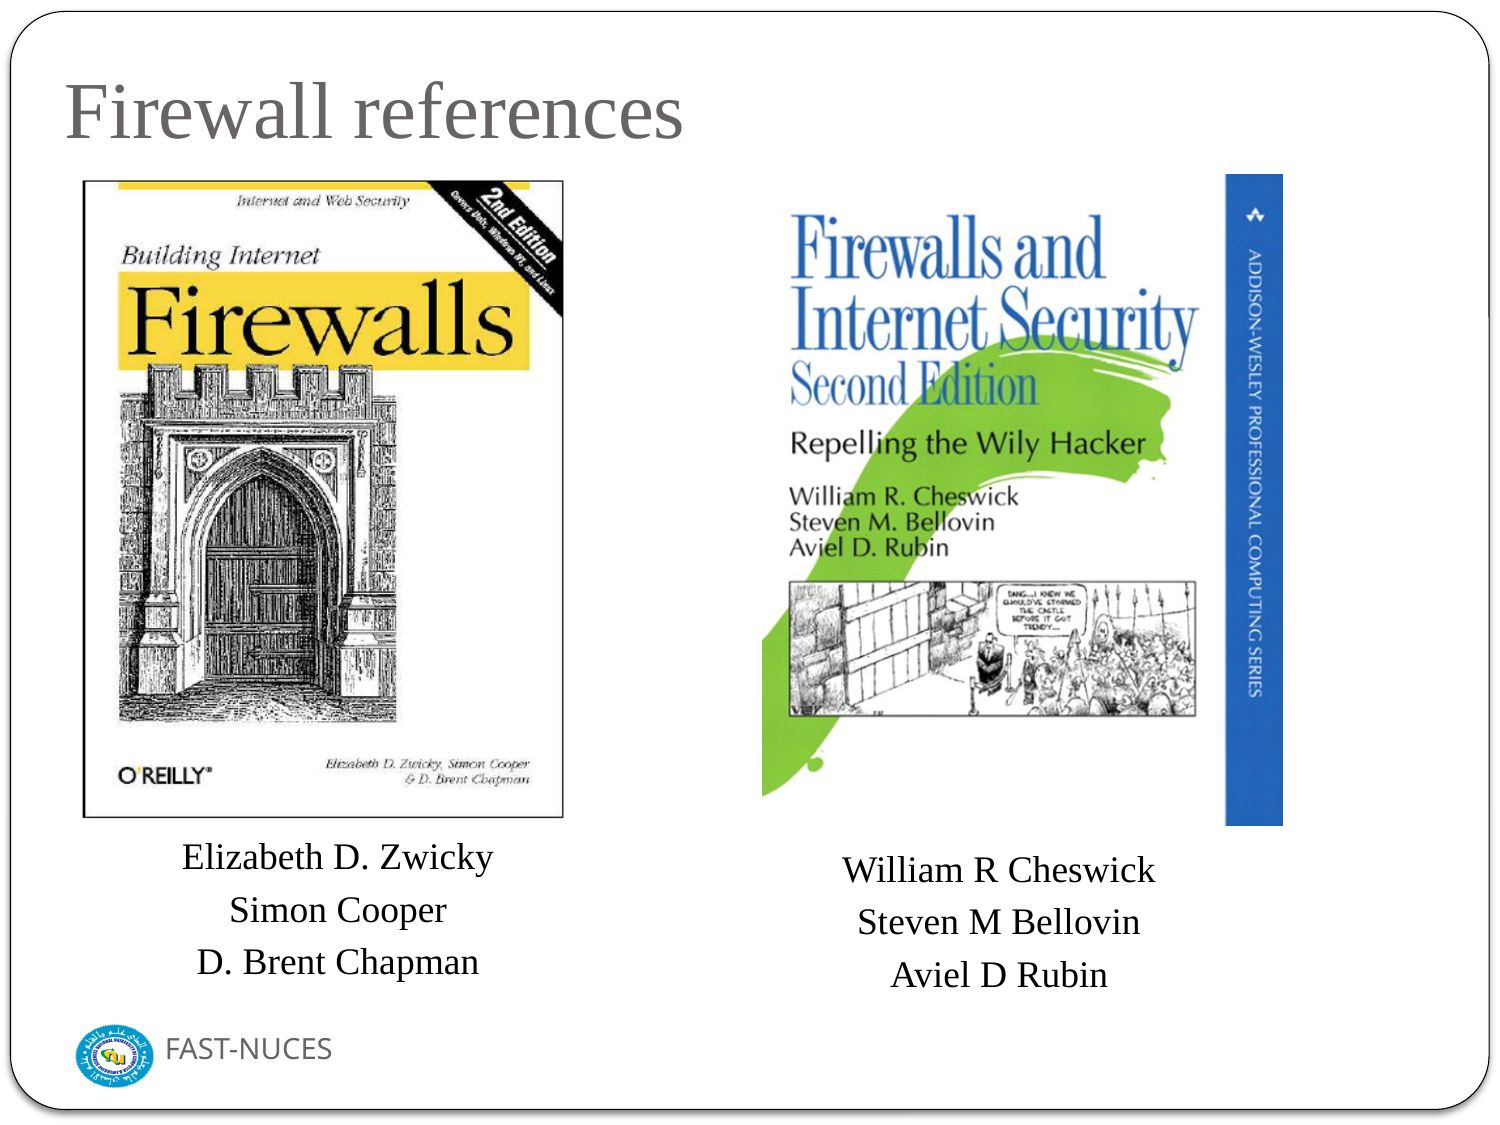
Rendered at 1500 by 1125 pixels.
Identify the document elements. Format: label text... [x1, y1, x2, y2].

picture [92, 1038, 138, 1075]
text_box Elizabeth D. Zwicky Simon Cooper D. Brent Chapman [167, 835, 510, 990]
picture [762, 174, 1284, 826]
title Firewall references [50, 50, 1325, 171]
picture [123, 1062, 154, 1088]
picture [74, 174, 575, 826]
footer FAST-NUCES [150, 1012, 800, 1088]
text_box William R Cheswick Steven M Bellovin Aviel D Rubin [827, 837, 1172, 1003]
picture [74, 1024, 111, 1088]
picture [118, 1024, 154, 1050]
